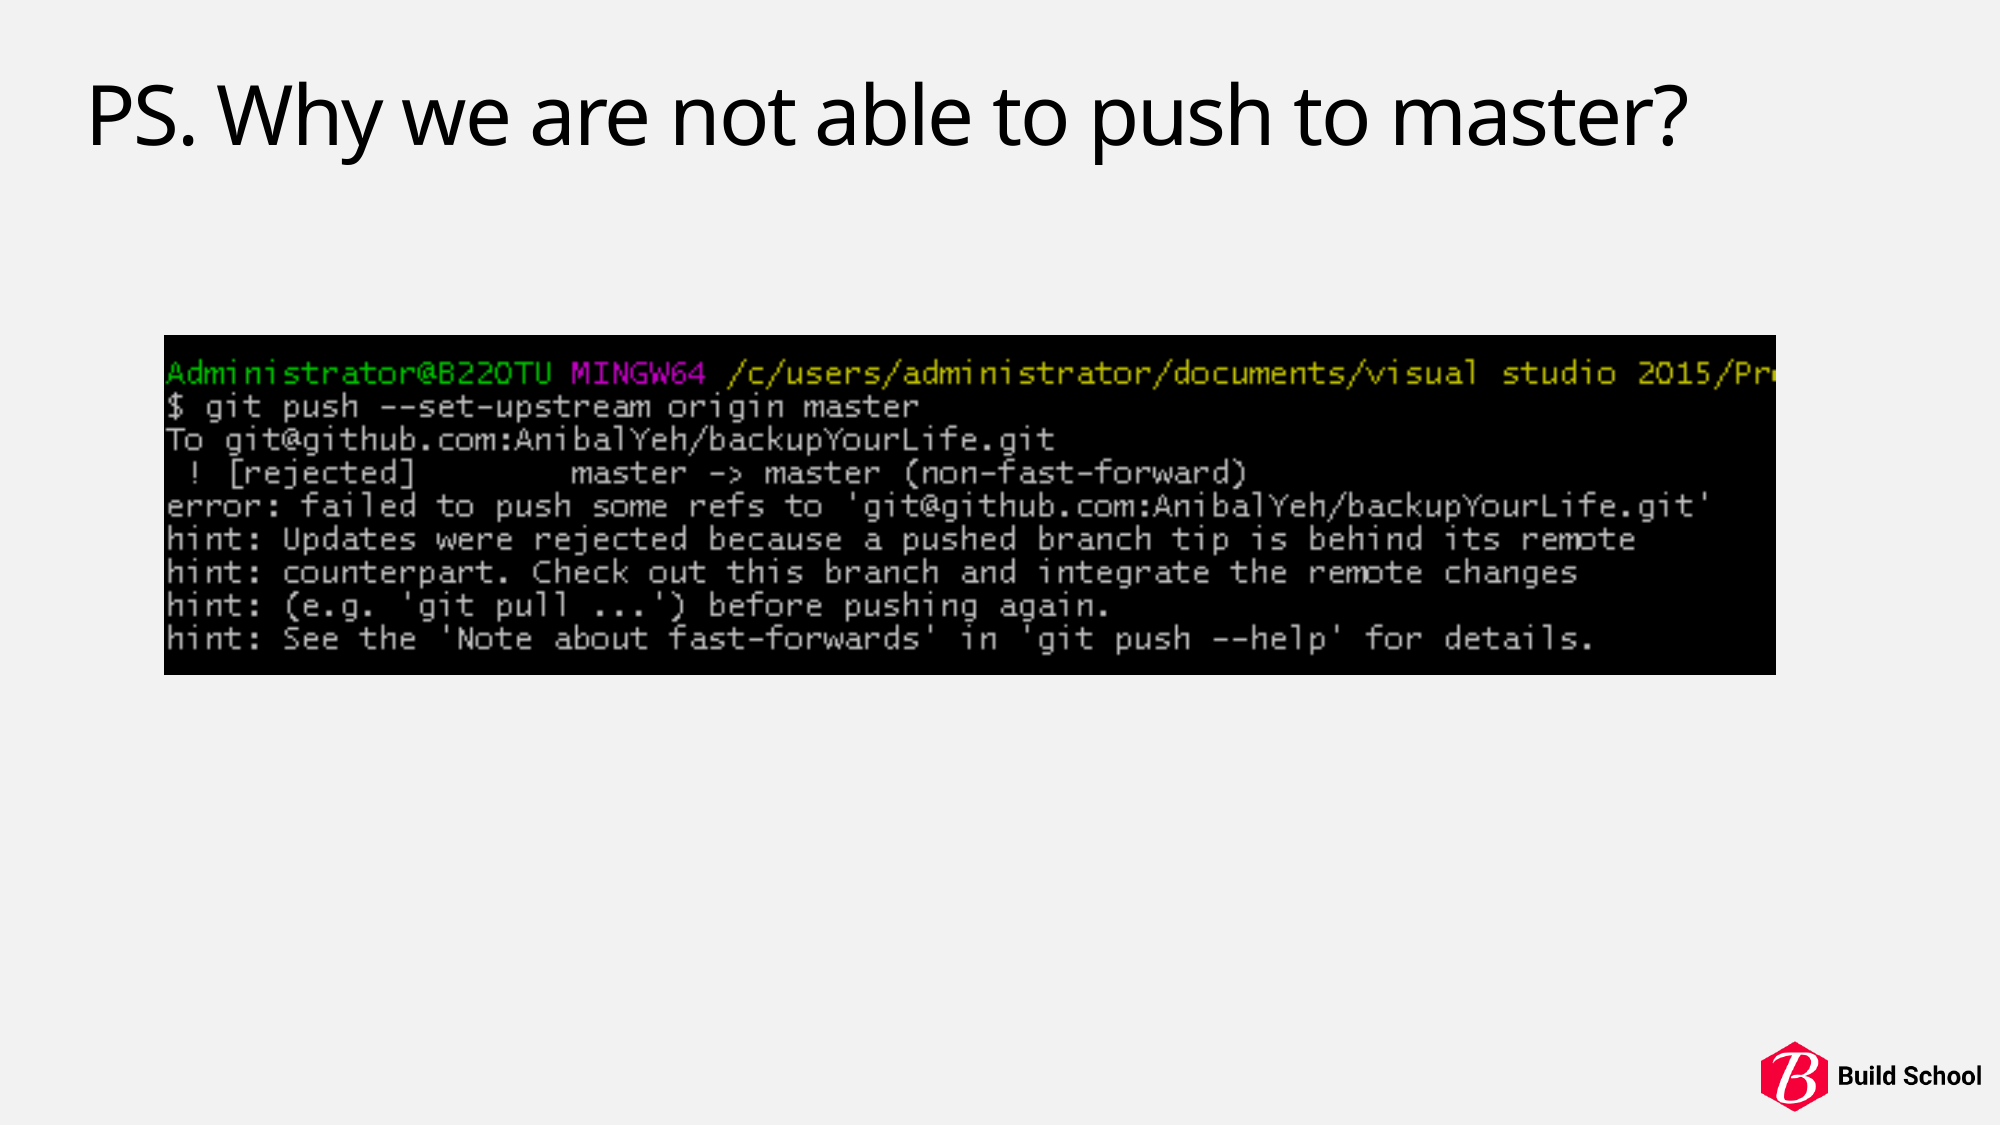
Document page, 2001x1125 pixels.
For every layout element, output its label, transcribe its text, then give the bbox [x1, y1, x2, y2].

picture [164, 334, 1776, 676]
title PS. Why we are not able to push to master? [85, 73, 1915, 165]
picture [1761, 1041, 1981, 1112]
